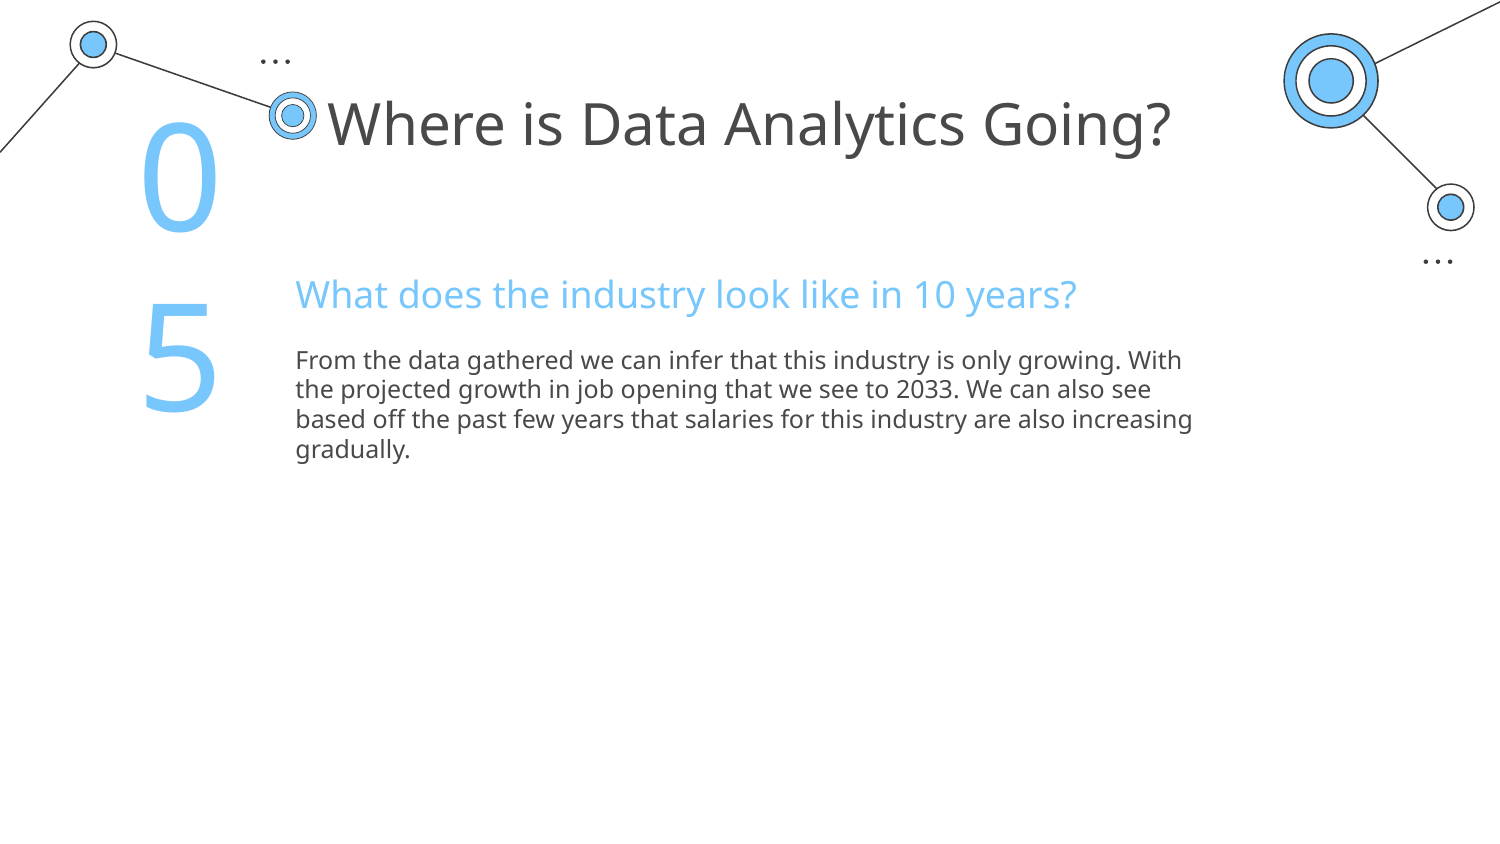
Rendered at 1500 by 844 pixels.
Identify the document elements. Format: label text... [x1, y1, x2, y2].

text_box 05 [83, 278, 278, 456]
title Where is Data Analytics Going? [257, 72, 1243, 171]
subtitle What does the industry look like in 10 years? [280, 256, 1276, 318]
subtitle From the data gathered we can infer that this industry is only growing. With the projected growth in job opening that we see to 2033. We can also see based off the past few years that salaries for this industry are also increasing gradually. [280, 329, 1243, 515]
